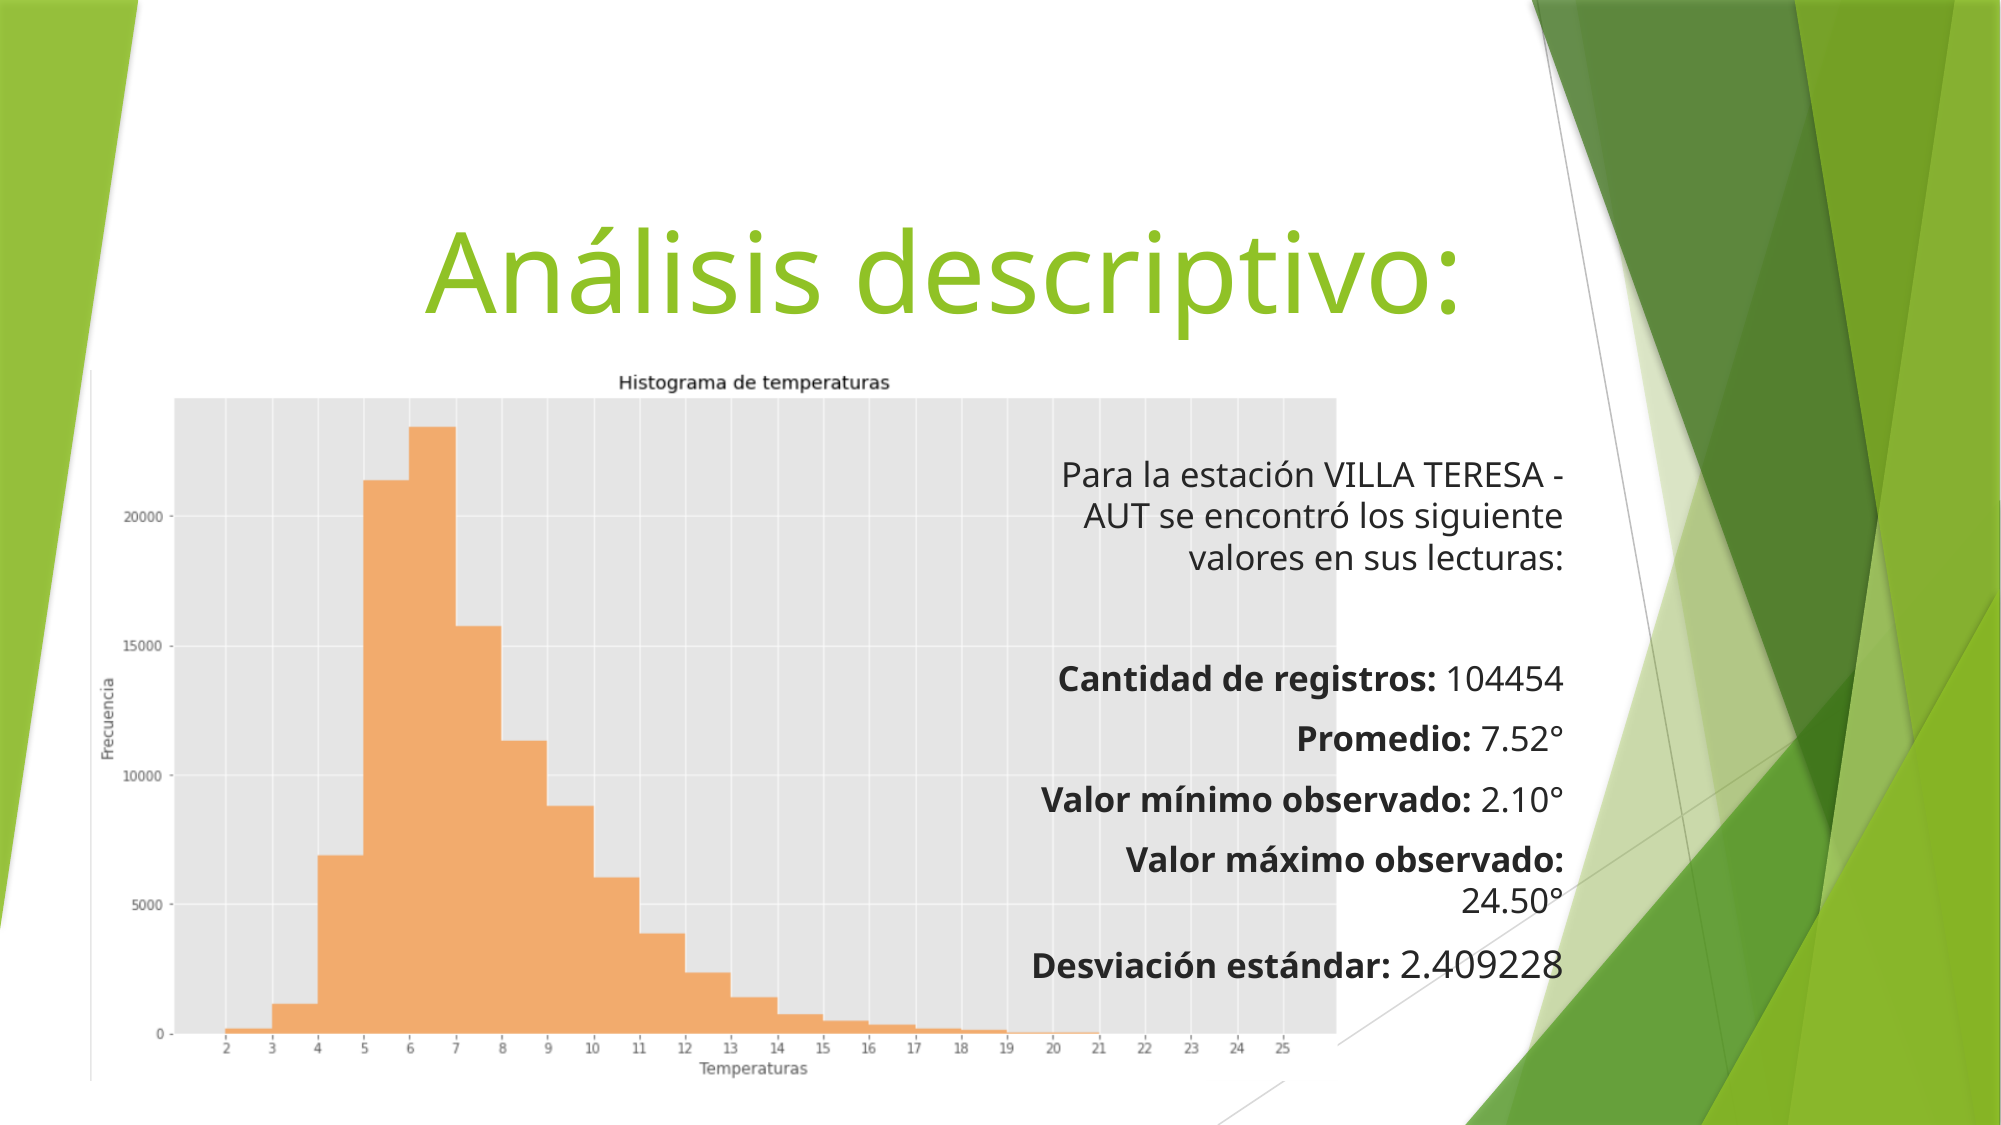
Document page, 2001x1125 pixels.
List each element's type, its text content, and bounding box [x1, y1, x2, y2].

picture [90, 370, 1339, 1081]
title Análisis descriptivo: [176, 73, 1480, 344]
subtitle Para la estación VILLA TERESA - AUT se encontró los siguiente valores en sus lecturas: Cantidad de registros: 104454 Promedio: 7.52° Valor mínimo observado: 2.10° Valor máximo observado: 24.50° Desviación estándar: 2.409228 [1341, 445, 1579, 1012]
